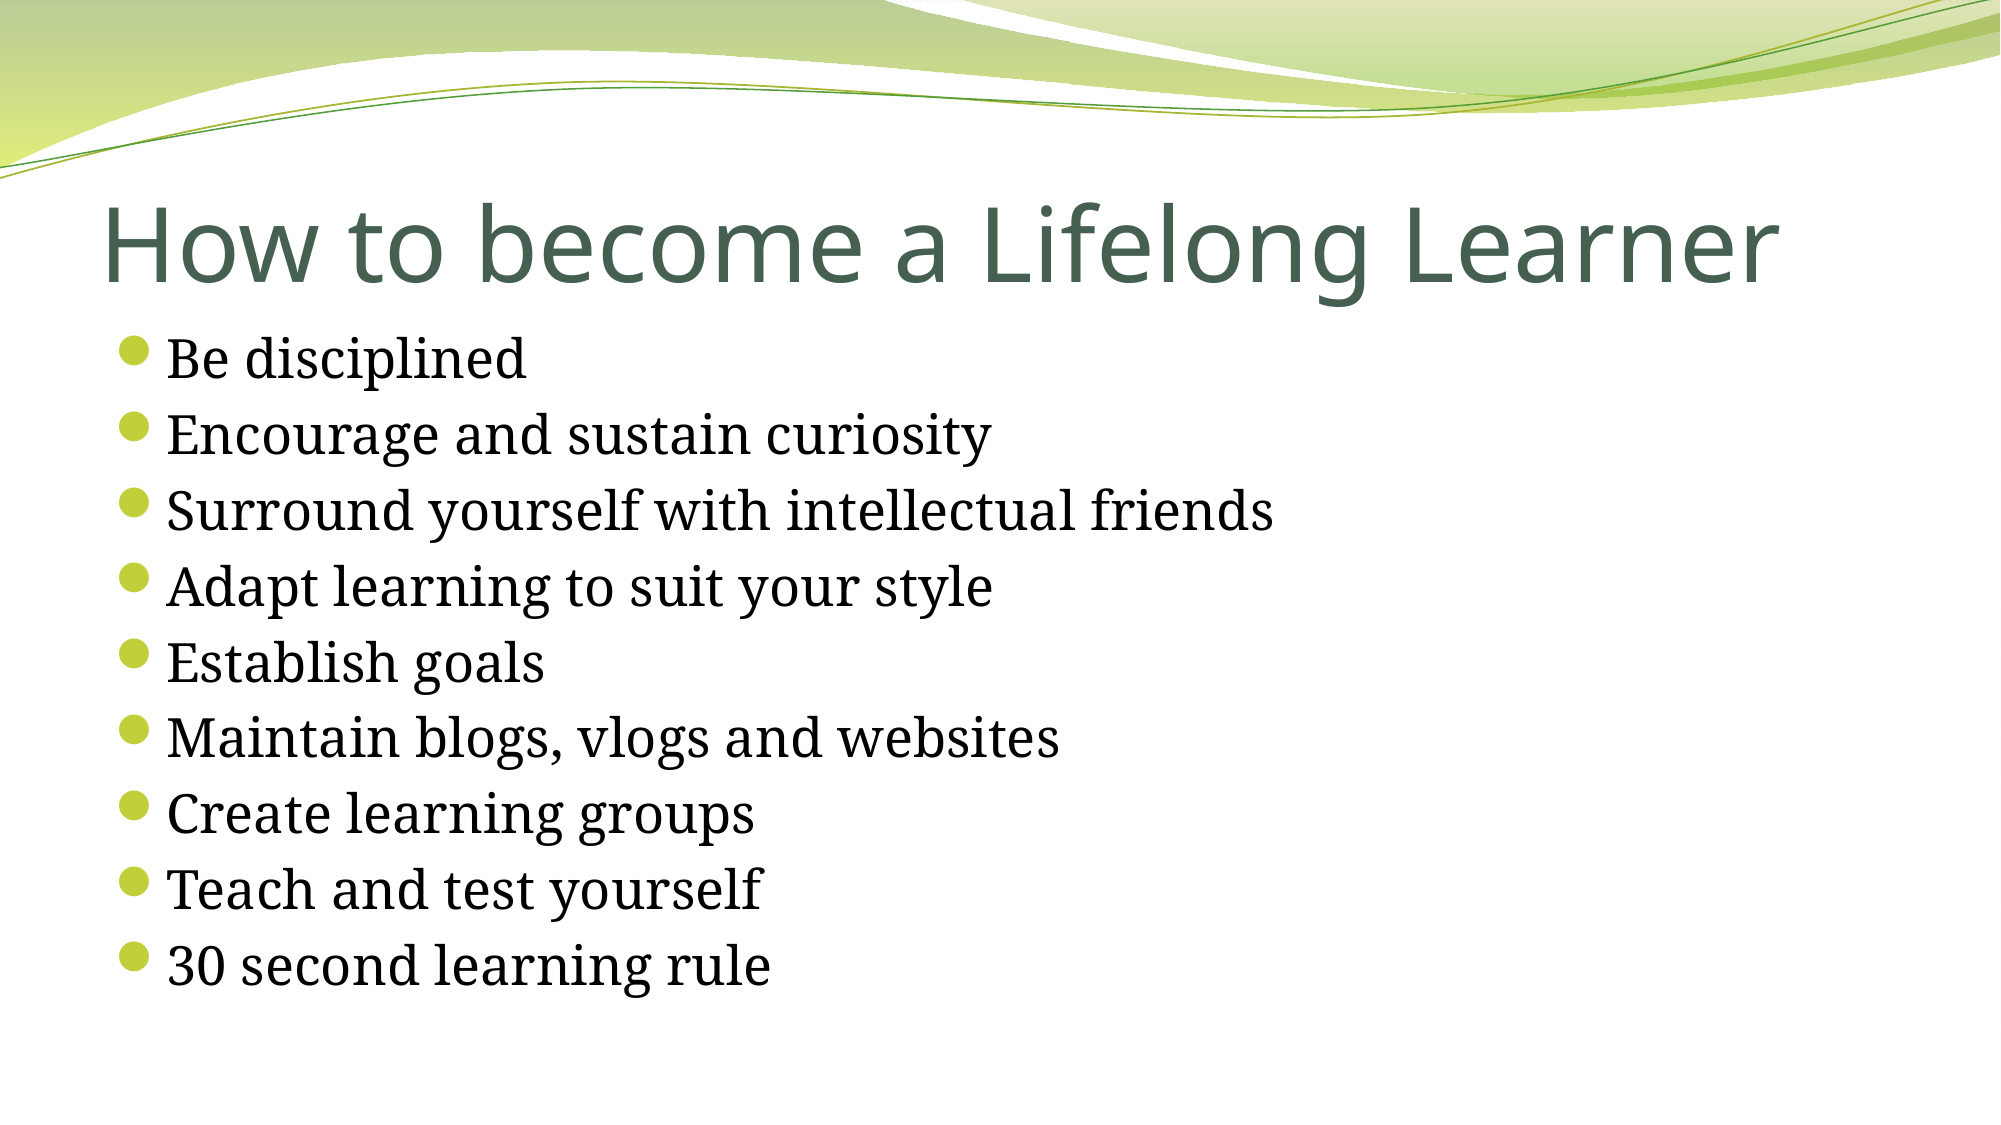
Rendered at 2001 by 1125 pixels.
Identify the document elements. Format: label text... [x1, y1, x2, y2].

list Be disciplined Encourage and sustain curiosity Surround yourself with intellectual friends Adapt learning to suit your style Establish goals Maintain blogs, vlogs and websites Create learning groups Teach and test yourself 30 second learning rule [99, 317, 1900, 1038]
title How to become a Lifelong Learner [99, 115, 1900, 303]
